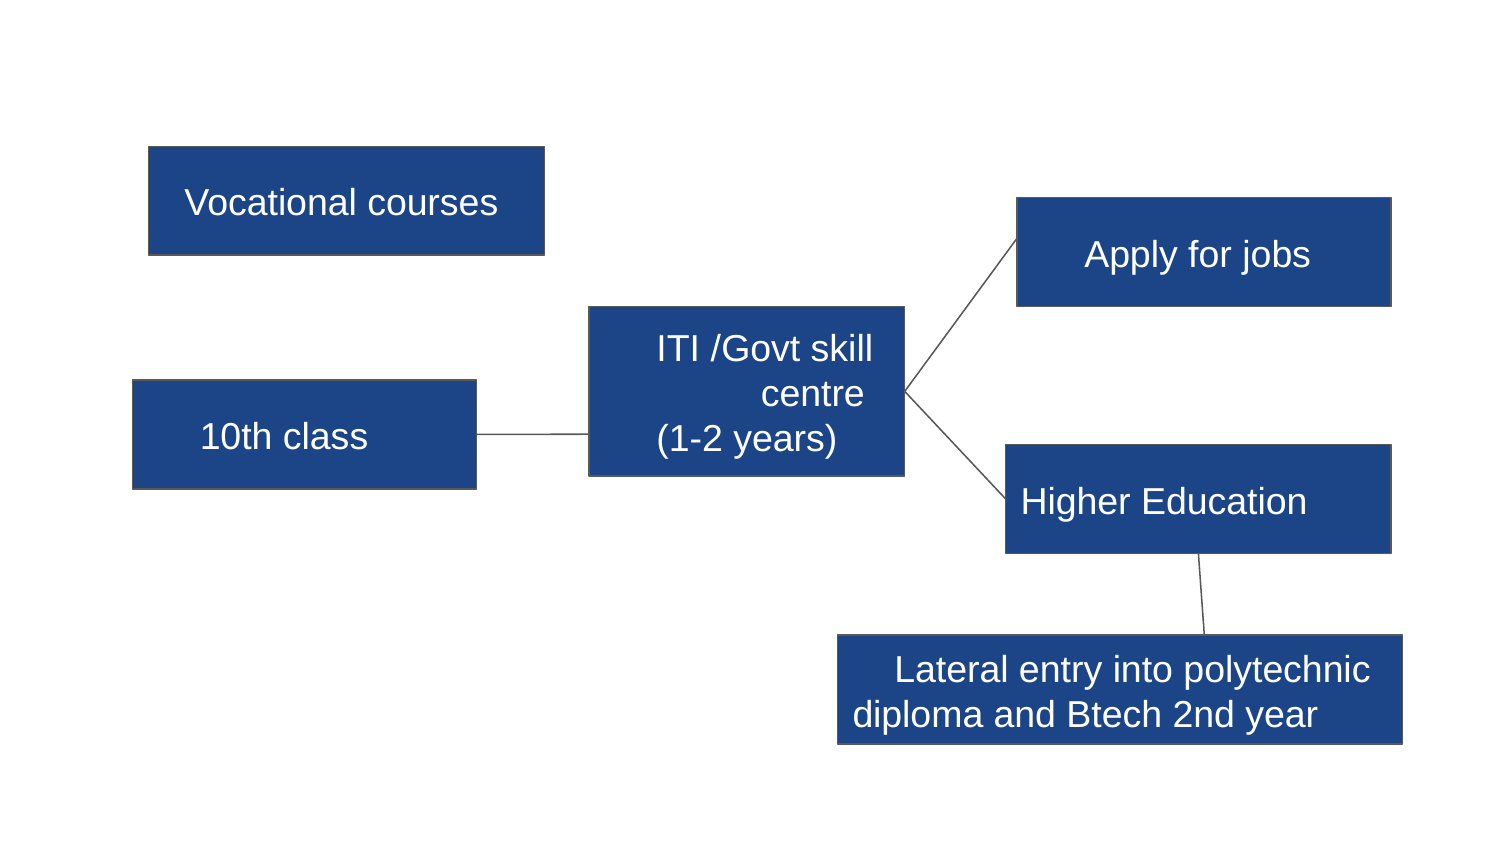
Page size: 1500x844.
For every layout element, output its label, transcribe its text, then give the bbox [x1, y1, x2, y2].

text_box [904, 391, 1006, 500]
text_box Lateral entry into polytechnic diploma and Btech 2nd year [837, 635, 1403, 744]
text_box Higher Education [1005, 444, 1392, 554]
text_box Apply for jobs [1016, 197, 1392, 307]
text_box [904, 238, 1018, 392]
text_box ITI /Govt skill centre (1-2 years) [589, 306, 899, 477]
text_box Vocational courses [148, 146, 545, 256]
text_box 10th class [132, 379, 477, 489]
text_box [1198, 553, 1206, 654]
